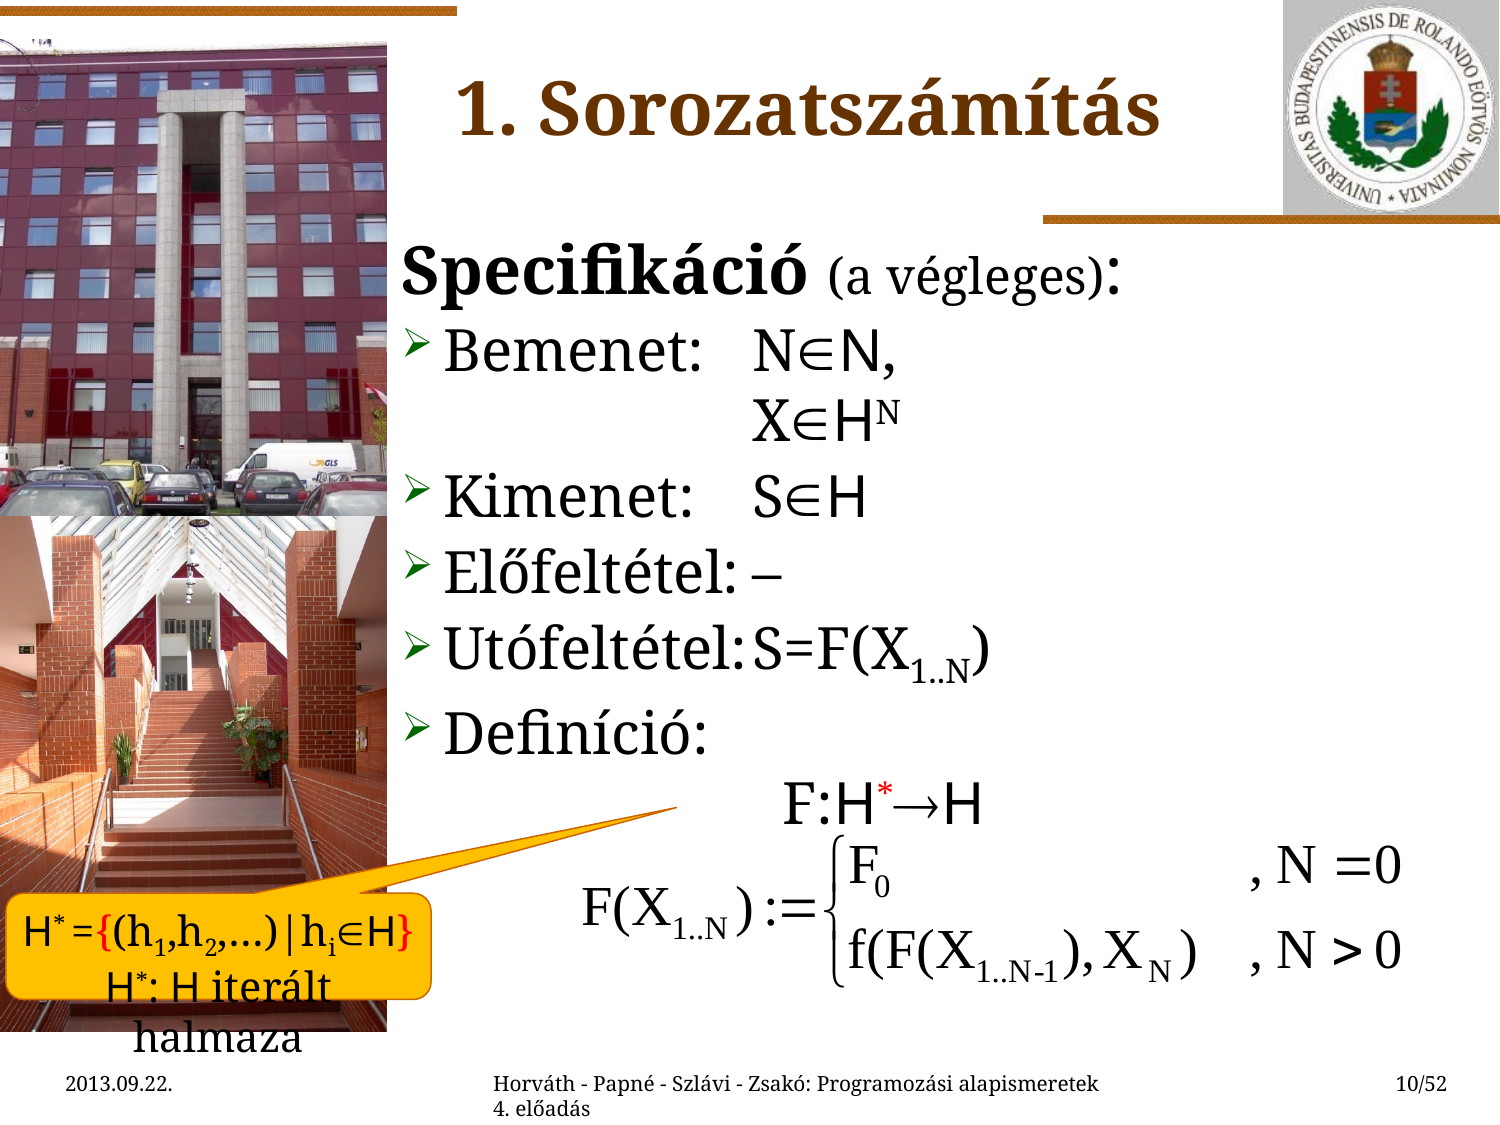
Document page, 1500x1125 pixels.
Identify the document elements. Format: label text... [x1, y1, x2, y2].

list Specifikáció (a végleges): Bemenet: NN, XHN Kimenet: SH Előfeltétel: – Utófeltétel: S=F(X1..N) Definíció: F:H*H [384, 219, 1500, 1000]
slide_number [50, 1062, 363, 1122]
footer Horváth - Papné - Szlávi - Zsakó: Programozási alapismeretek 4. előadás [478, 1062, 1128, 1122]
text_box H* ={(h1,h2,…)|hiH} H*: H iterált halmaza [5, 829, 567, 1000]
picture [365, 888, 384, 893]
picture [1043, 0, 1500, 219]
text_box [572, 821, 1412, 1002]
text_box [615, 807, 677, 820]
slide_number 10/52 [1149, 1062, 1463, 1122]
picture [0, 39, 387, 1032]
title 1. Sorozatszámítás [384, 13, 1235, 197]
picture [0, 0, 457, 24]
